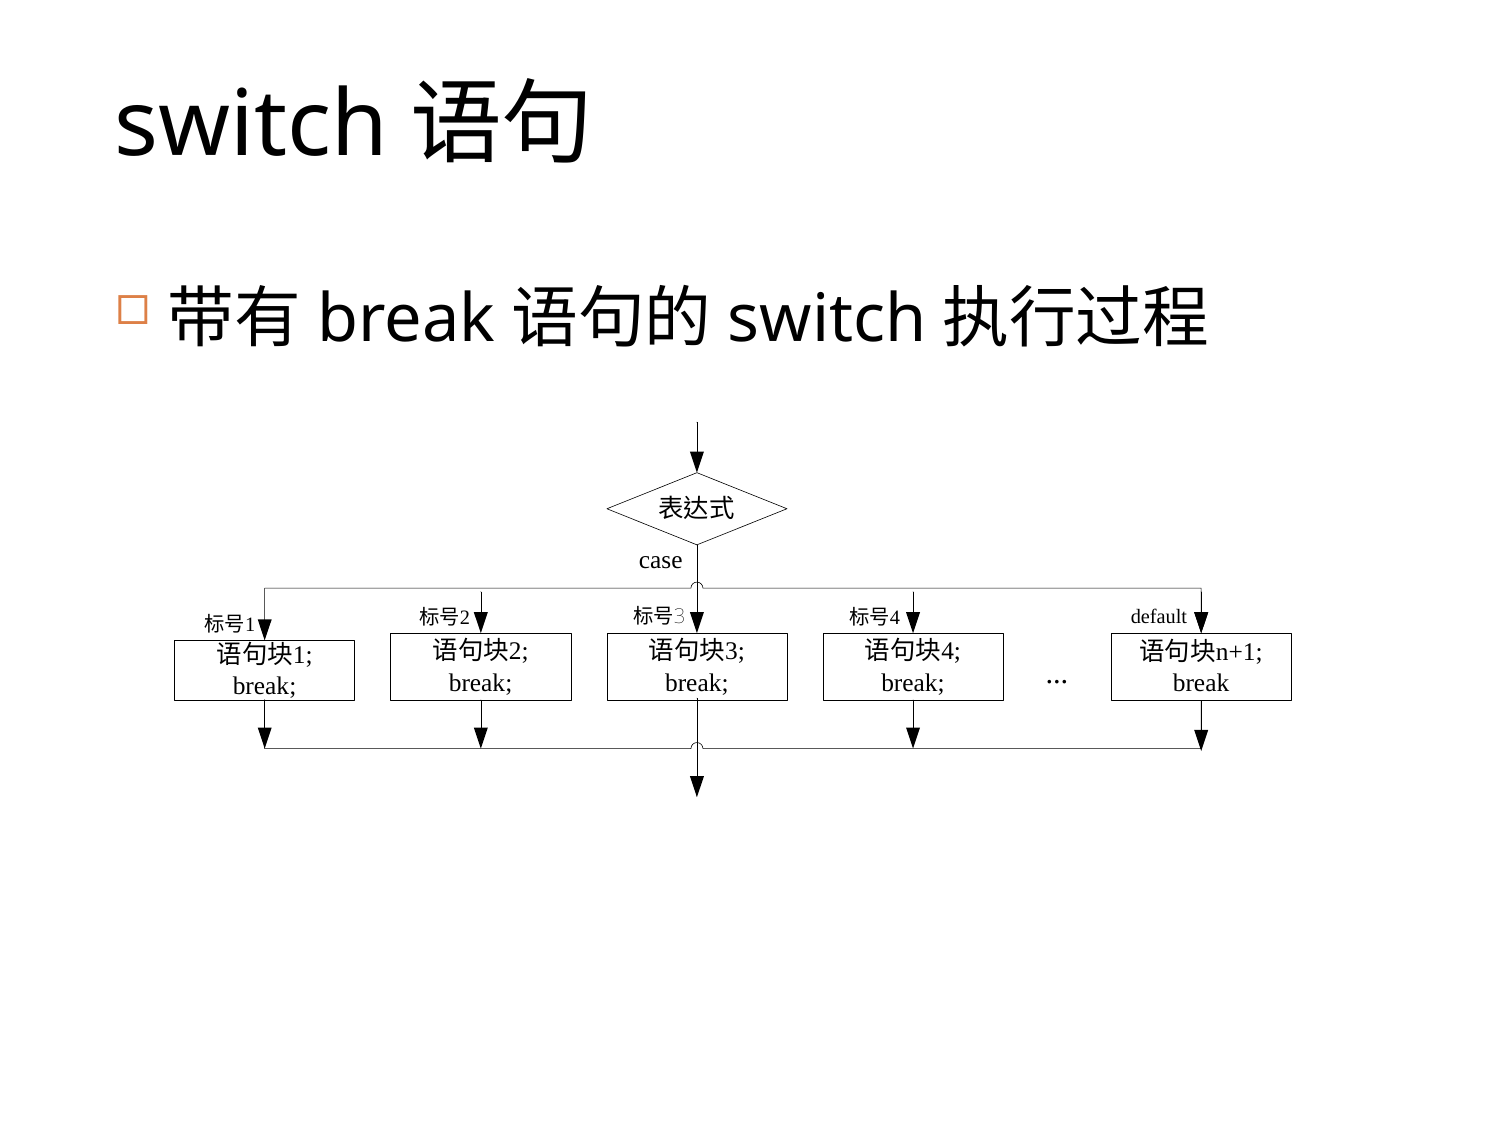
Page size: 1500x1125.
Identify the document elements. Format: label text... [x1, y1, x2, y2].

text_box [170, 396, 1295, 823]
list 带有break语句的switch执行过程 [100, 267, 1438, 1005]
title switch语句 [99, 37, 1438, 200]
